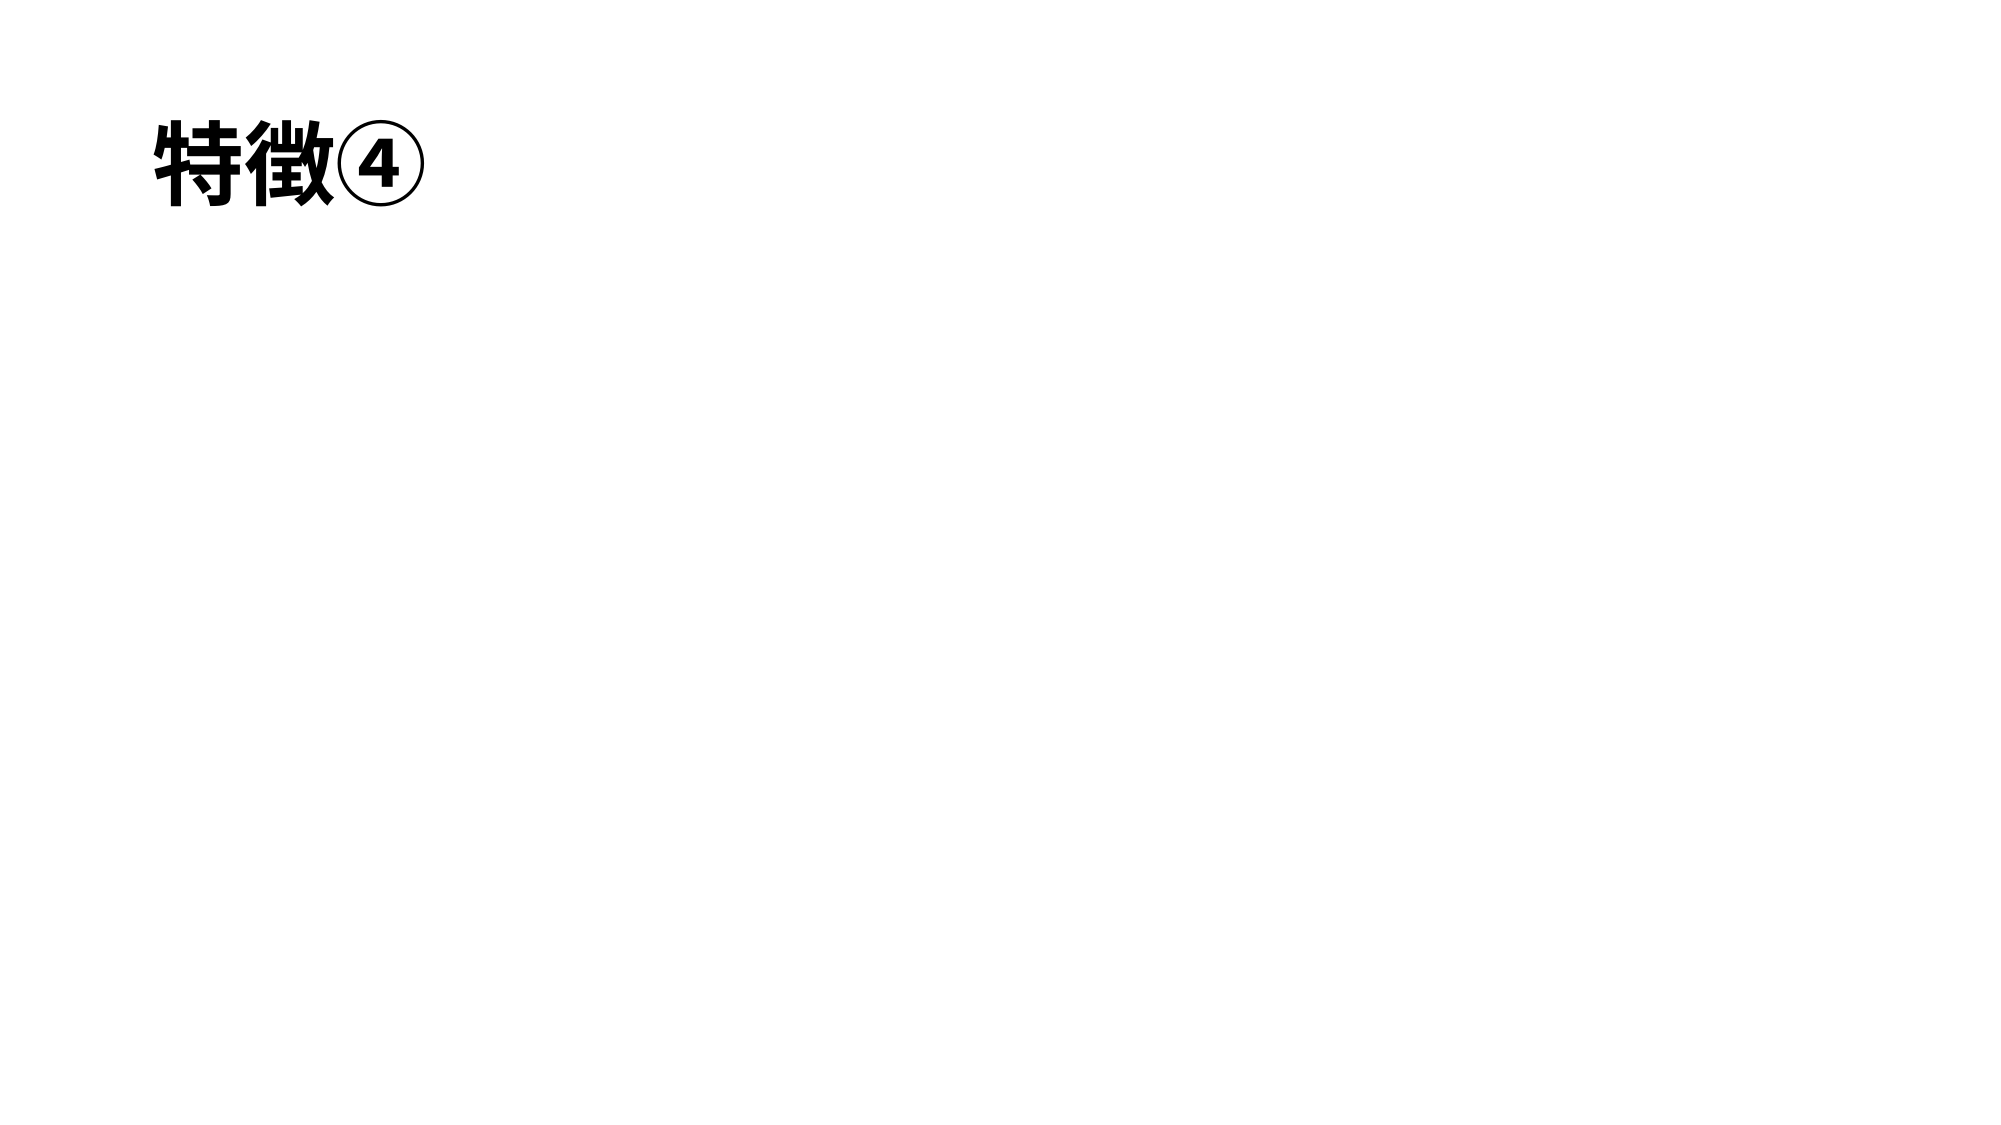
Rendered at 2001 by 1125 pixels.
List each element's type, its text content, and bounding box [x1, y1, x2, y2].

title 特徴➃ [137, 59, 1863, 278]
